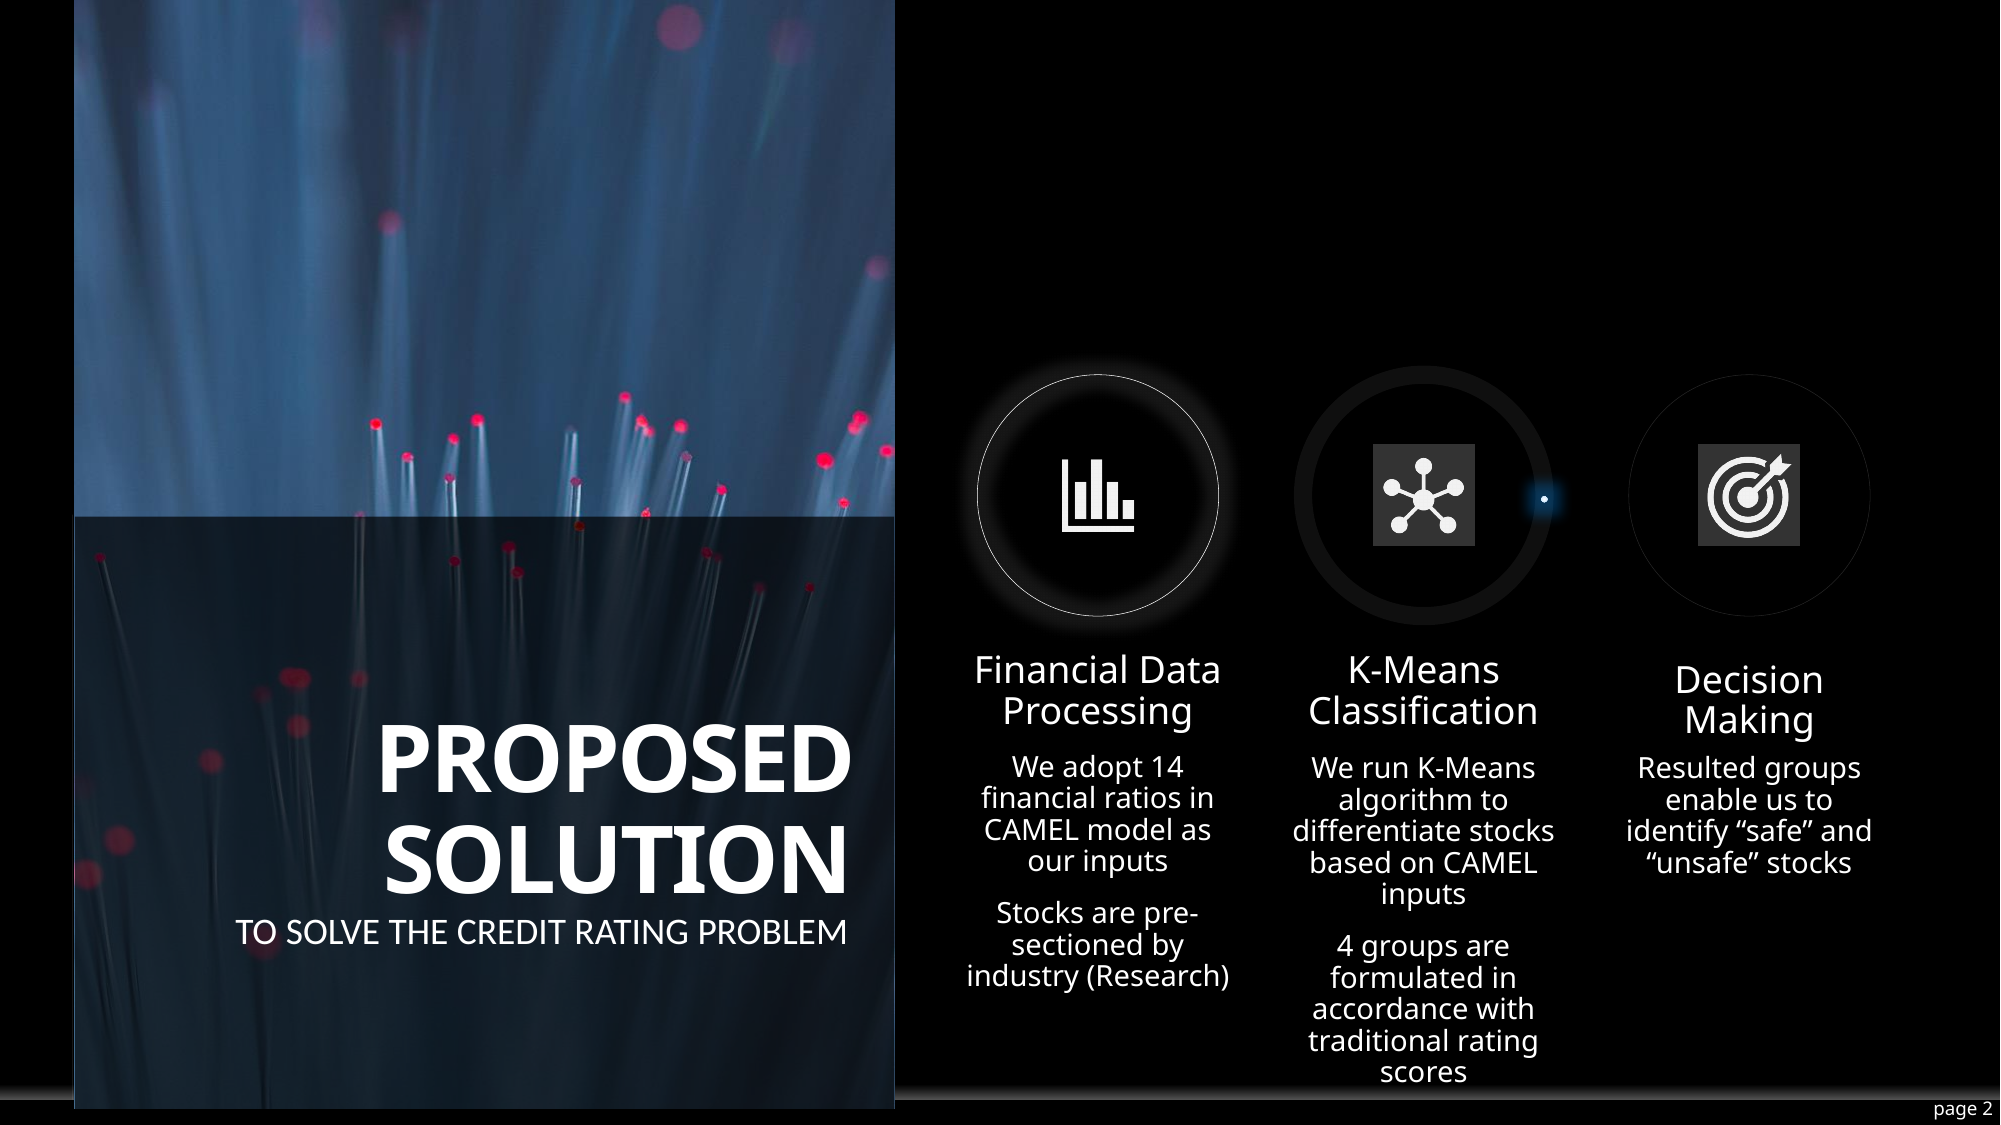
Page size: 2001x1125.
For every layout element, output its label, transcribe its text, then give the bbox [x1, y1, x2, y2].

list Resulted groups enable us to identify “safe” and “unsafe” stocks [1616, 753, 1883, 912]
slide_number page 2 [1903, 1096, 1994, 1123]
list We run K-Means algorithm to differentiate stocks based on CAMEL inputs 4 groups are formulated in accordance with traditional rating scores [1276, 753, 1572, 1097]
picture [74, 0, 895, 1109]
picture [1047, 444, 1150, 547]
picture [1698, 444, 1801, 547]
list K-Means Classification [1290, 651, 1557, 753]
list Financial Data Processing [965, 651, 1231, 711]
picture [1372, 444, 1475, 547]
list We adopt 14 financial ratios in CAMEL model as our inputs Stocks are pre-sectioned by industry (Research) [965, 752, 1231, 1079]
list Decision Making [1616, 660, 1883, 744]
